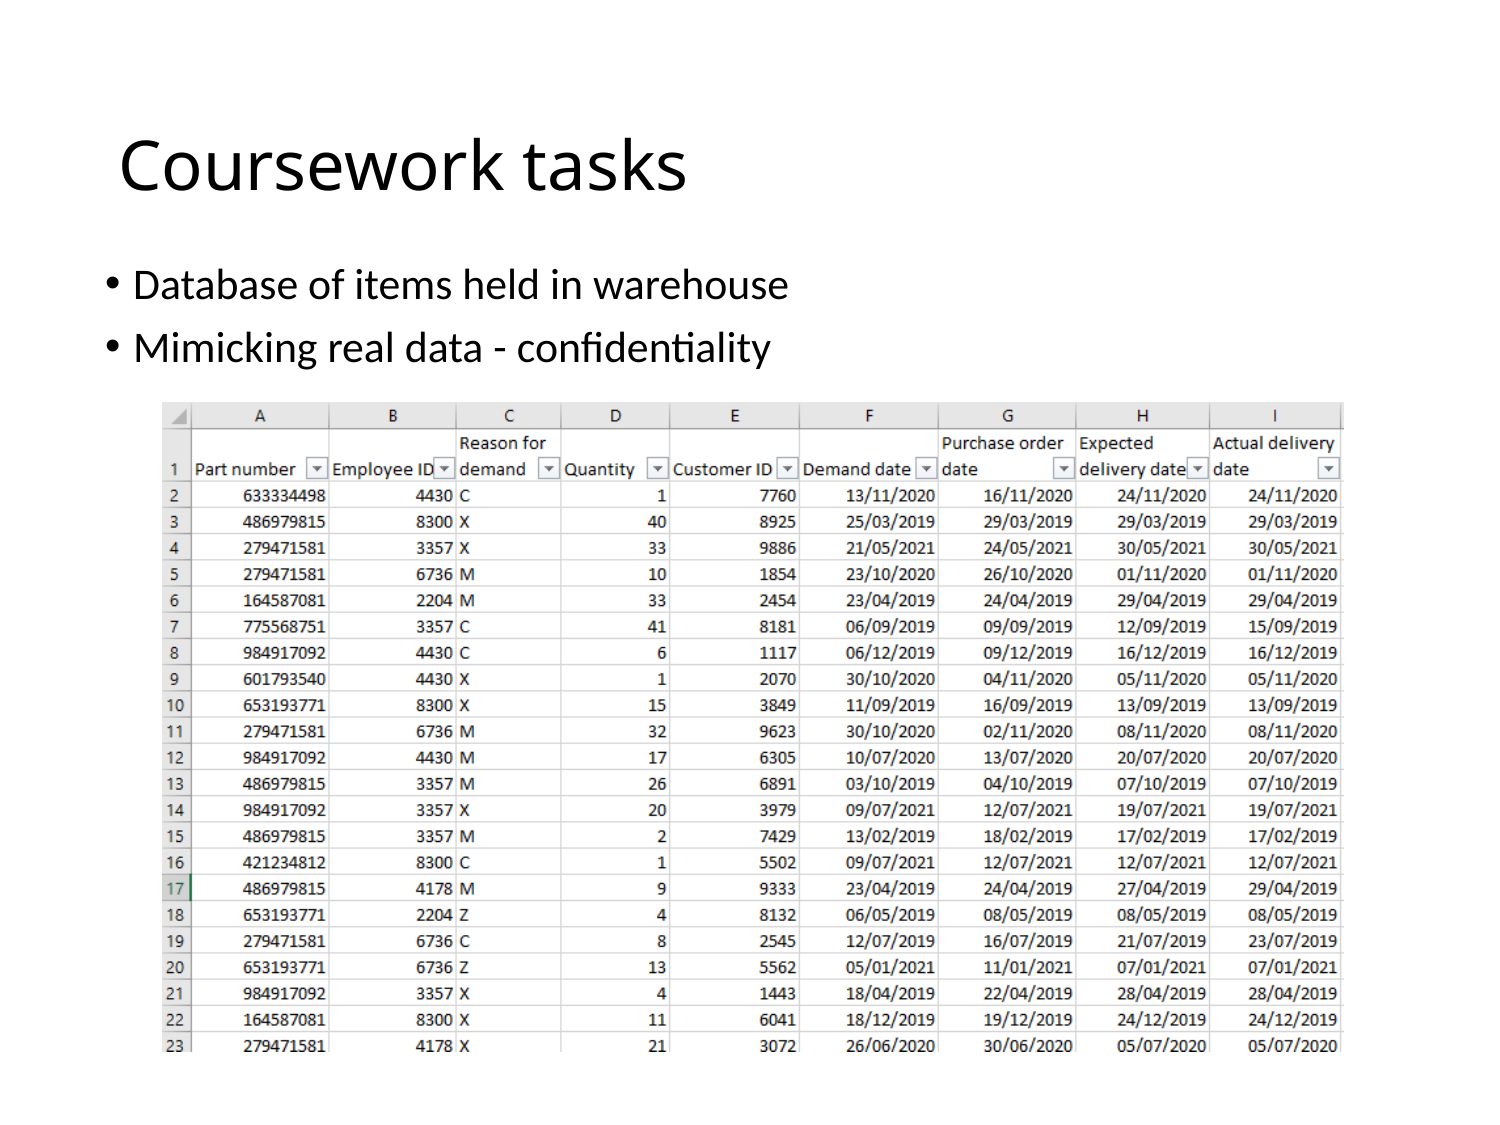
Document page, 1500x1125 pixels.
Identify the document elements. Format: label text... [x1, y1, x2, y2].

list Database of items held in warehouse Mimicking real data - confidentiality [90, 253, 1384, 968]
picture [162, 402, 1344, 1052]
title Coursework tasks [103, 59, 1397, 278]
